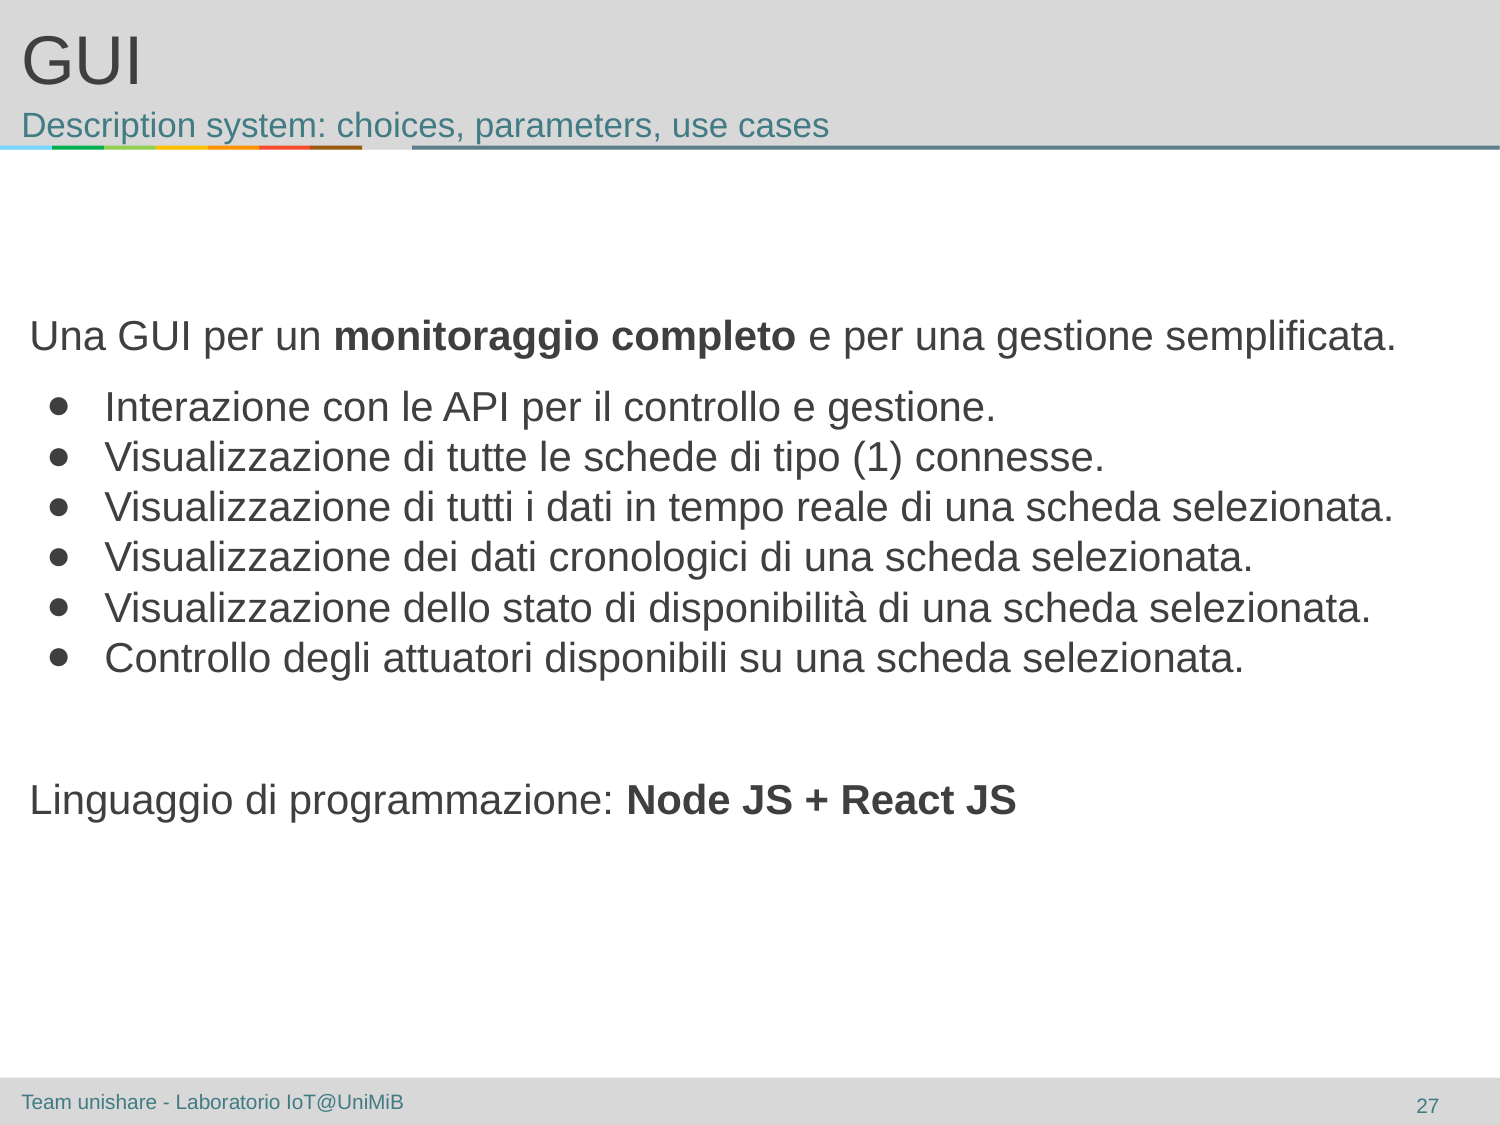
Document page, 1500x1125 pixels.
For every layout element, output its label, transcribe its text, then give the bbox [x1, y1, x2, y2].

text_box Una GUI per un monitoraggio completo e per una gestione semplificata. Interazione con le API per il controllo e gestione. Visualizzazione di tutte le schede di tipo (1) connesse. Visualizzazione di tutti i dati in tempo reale di una scheda selezionata. Visualizzazione dei dati cronologici di una scheda selezionata. Visualizzazione dello stato di disponibilità di una scheda selezionata. Controllo degli attuatori disponibili su una scheda selezionata. Linguaggio di programmazione: Node JS + React JS [14, 293, 1486, 909]
list Description system: choices, parameters, use cases [0, 92, 1500, 146]
slide_number ‹#› [1355, 1087, 1461, 1124]
footer Team unishare - Laboratorio IoT@UniMiB [0, 1090, 600, 1112]
title GUI [0, 0, 1500, 92]
